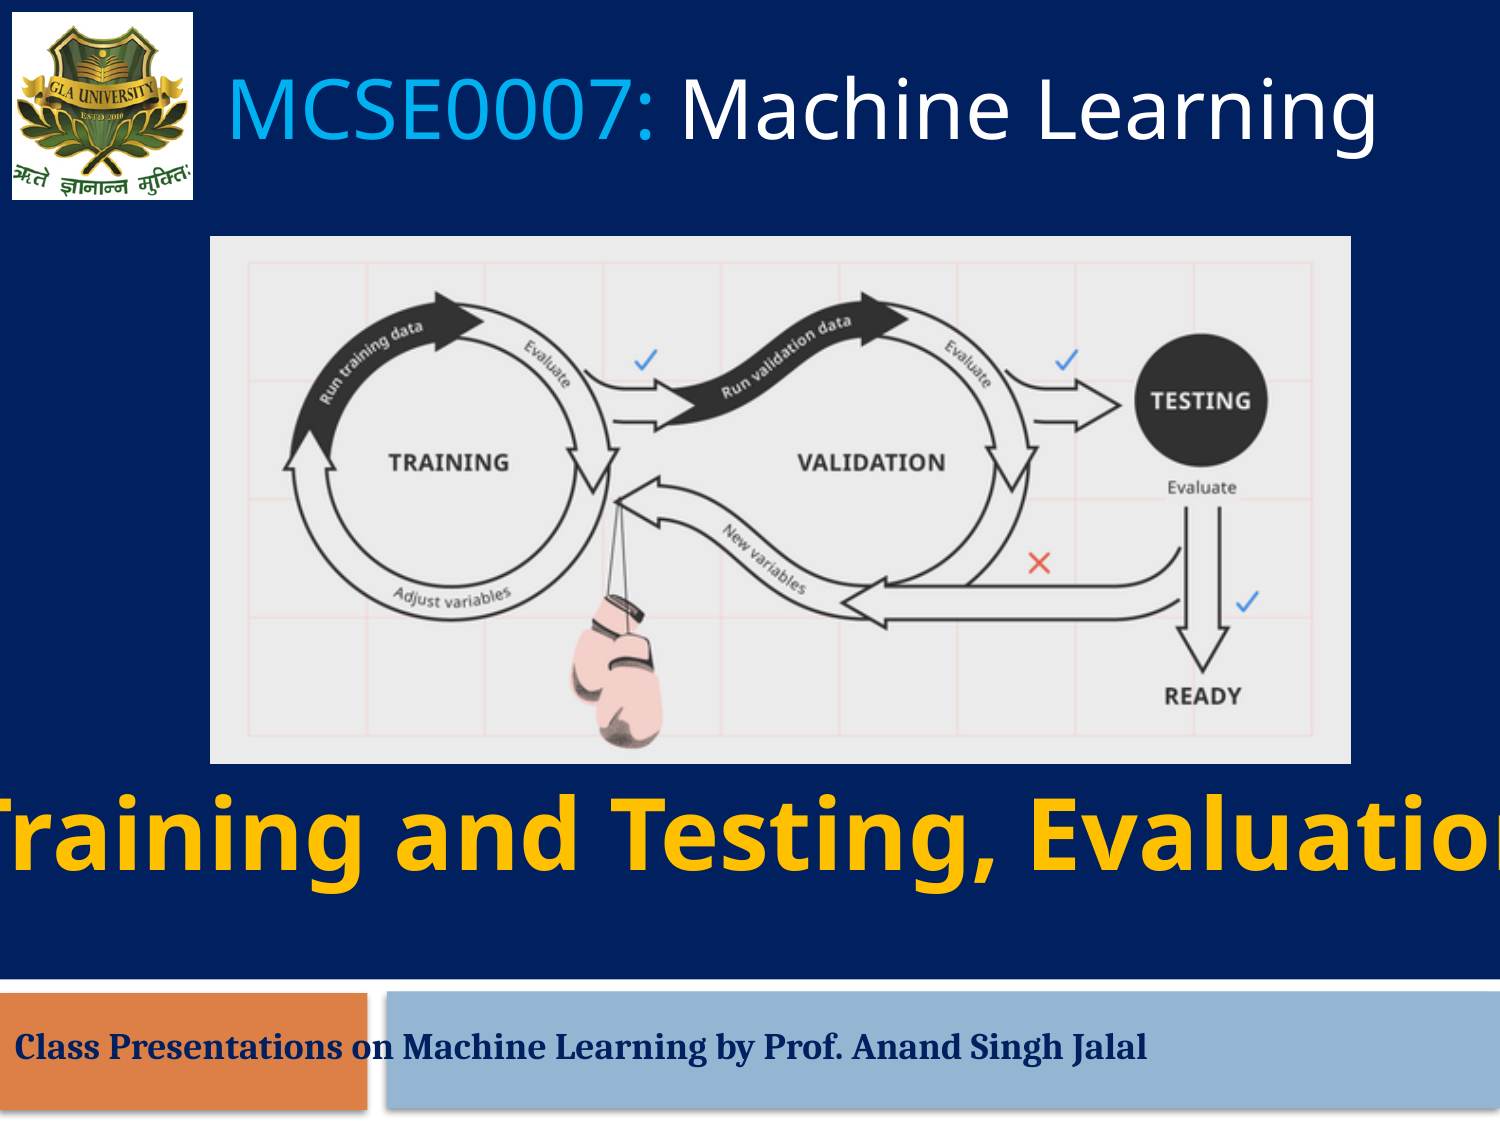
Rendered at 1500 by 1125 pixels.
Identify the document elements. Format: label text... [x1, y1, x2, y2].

title MCSE0007: Machine Learning [210, 48, 1436, 164]
text_box Class Presentations on Machine Learning by Prof. Anand Singh Jalal [0, 1014, 1500, 1075]
text_box Training and Testing, Evaluation [0, 763, 1500, 898]
picture [209, 236, 1351, 764]
picture [12, 12, 193, 201]
